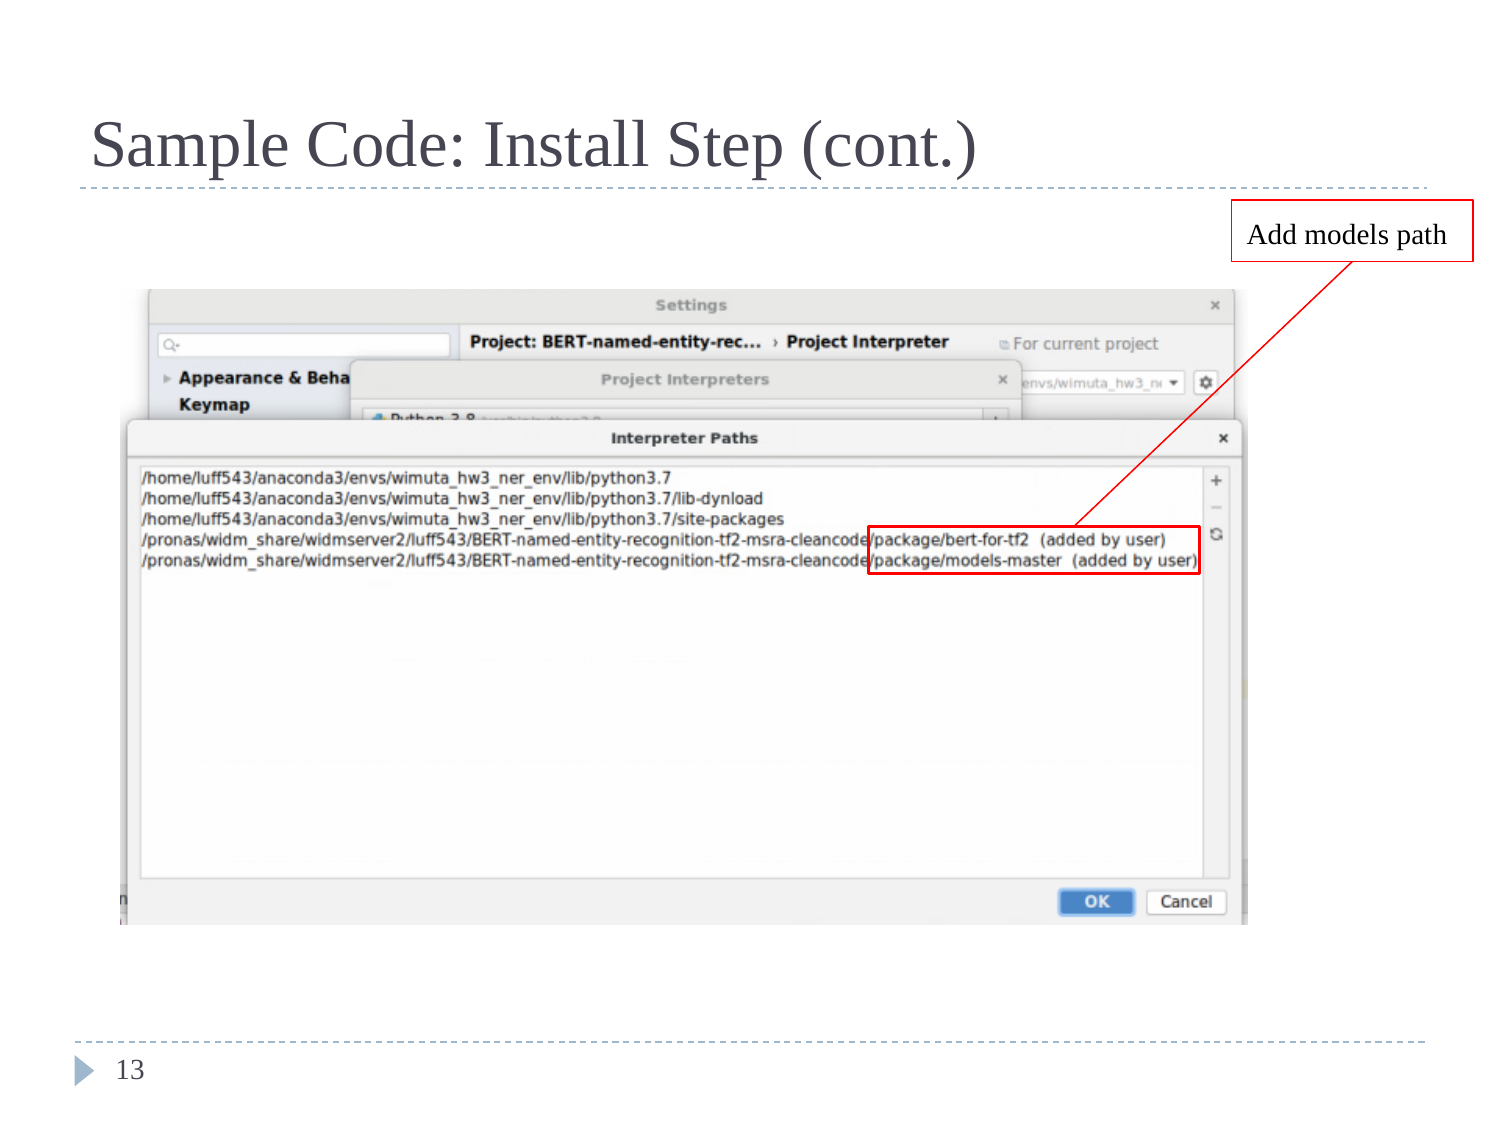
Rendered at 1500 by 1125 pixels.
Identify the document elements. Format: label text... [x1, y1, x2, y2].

slide_number ‹#› [100, 1042, 426, 1103]
title Sample Code: Install Step (cont.) [75, 24, 1425, 188]
picture [119, 288, 1249, 926]
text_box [1073, 199, 1474, 527]
